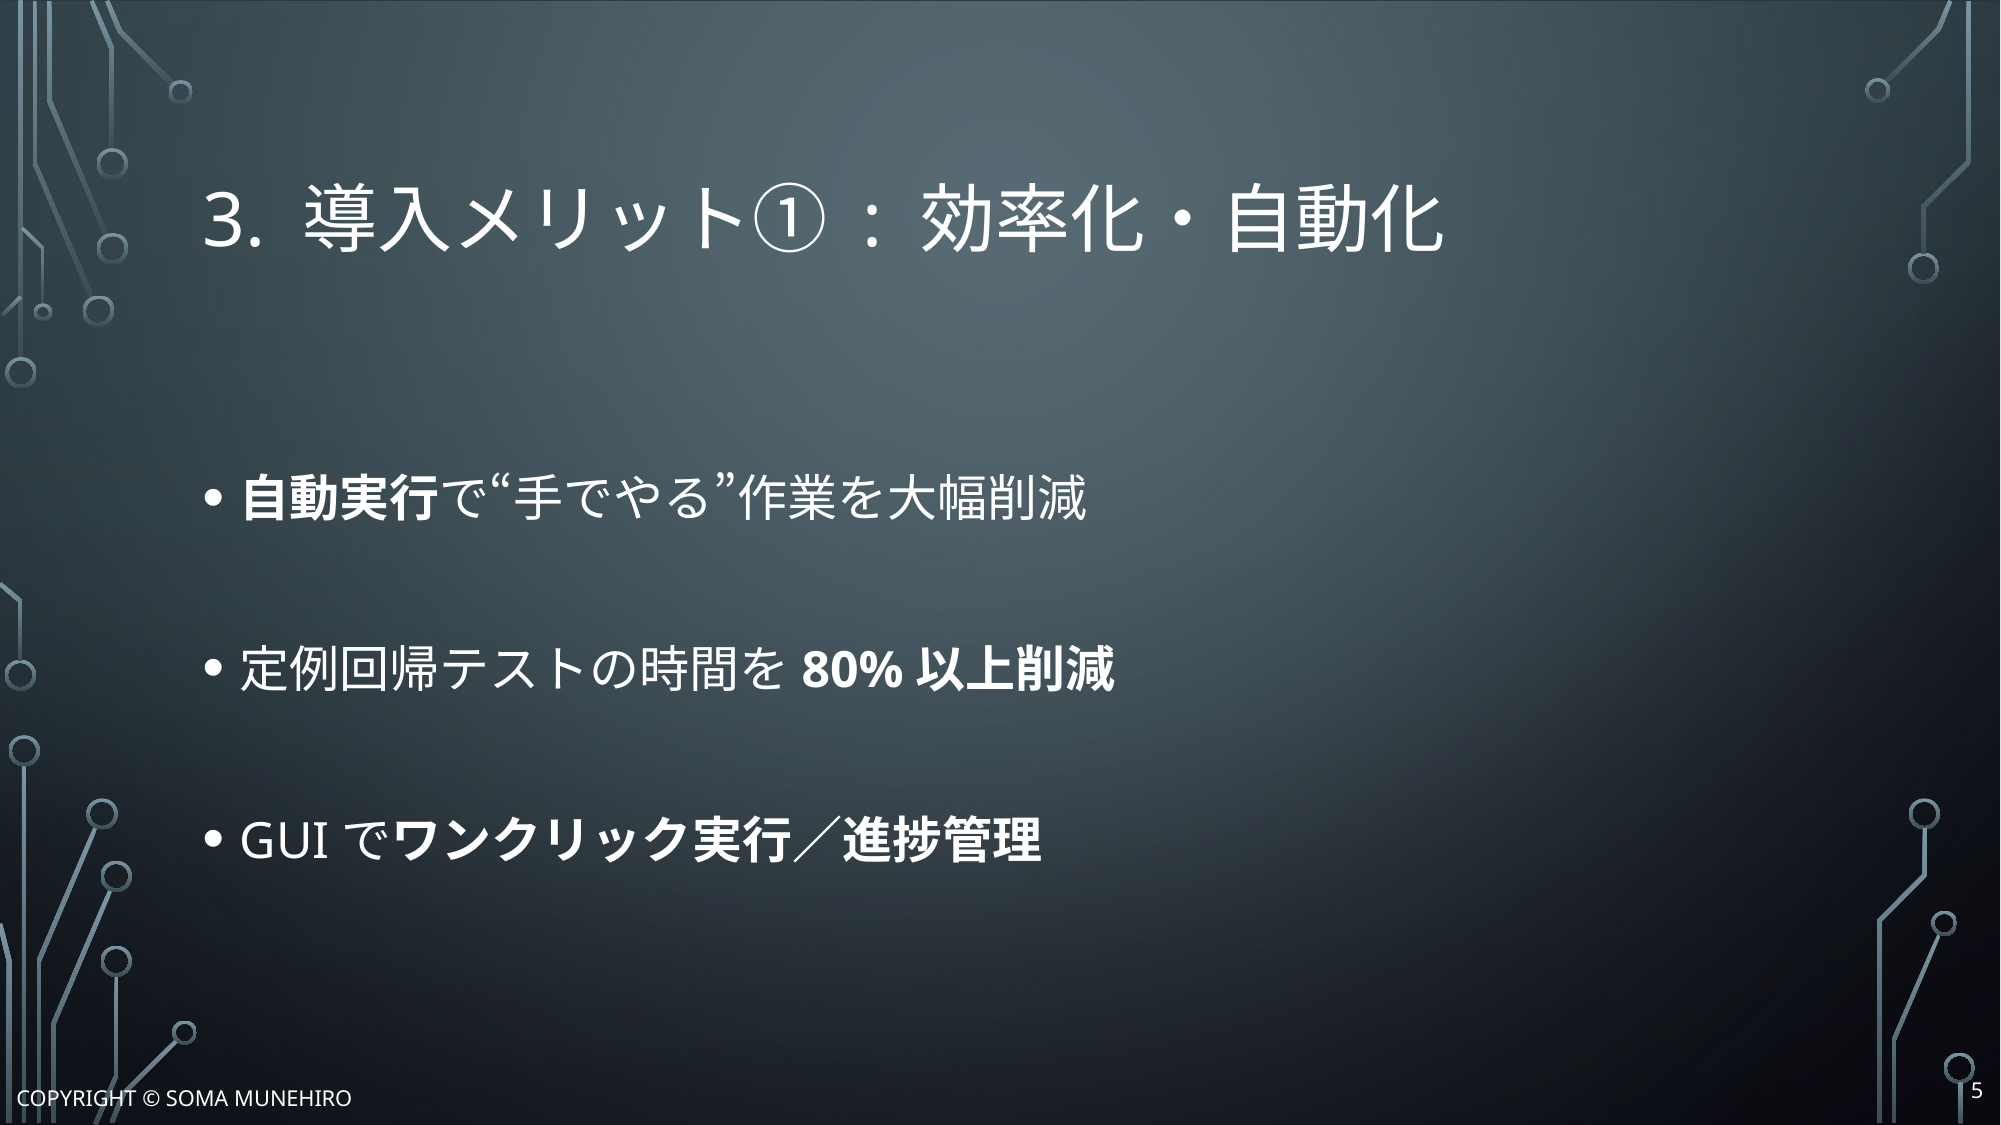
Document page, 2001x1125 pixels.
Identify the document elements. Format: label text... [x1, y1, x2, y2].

slide_number 4 [1871, 1061, 1999, 1122]
list 自動実行で“手でやる”作業を大幅削減 定例回帰テストの時間を80%以上削減 GUIでワンクリック実行／進捗管理 [187, 369, 1813, 950]
footer Copyright © Soma Munehiro [1, 1068, 1025, 1125]
title 3. 導入メリット① : 効率化・自動化 [187, 101, 1813, 344]
